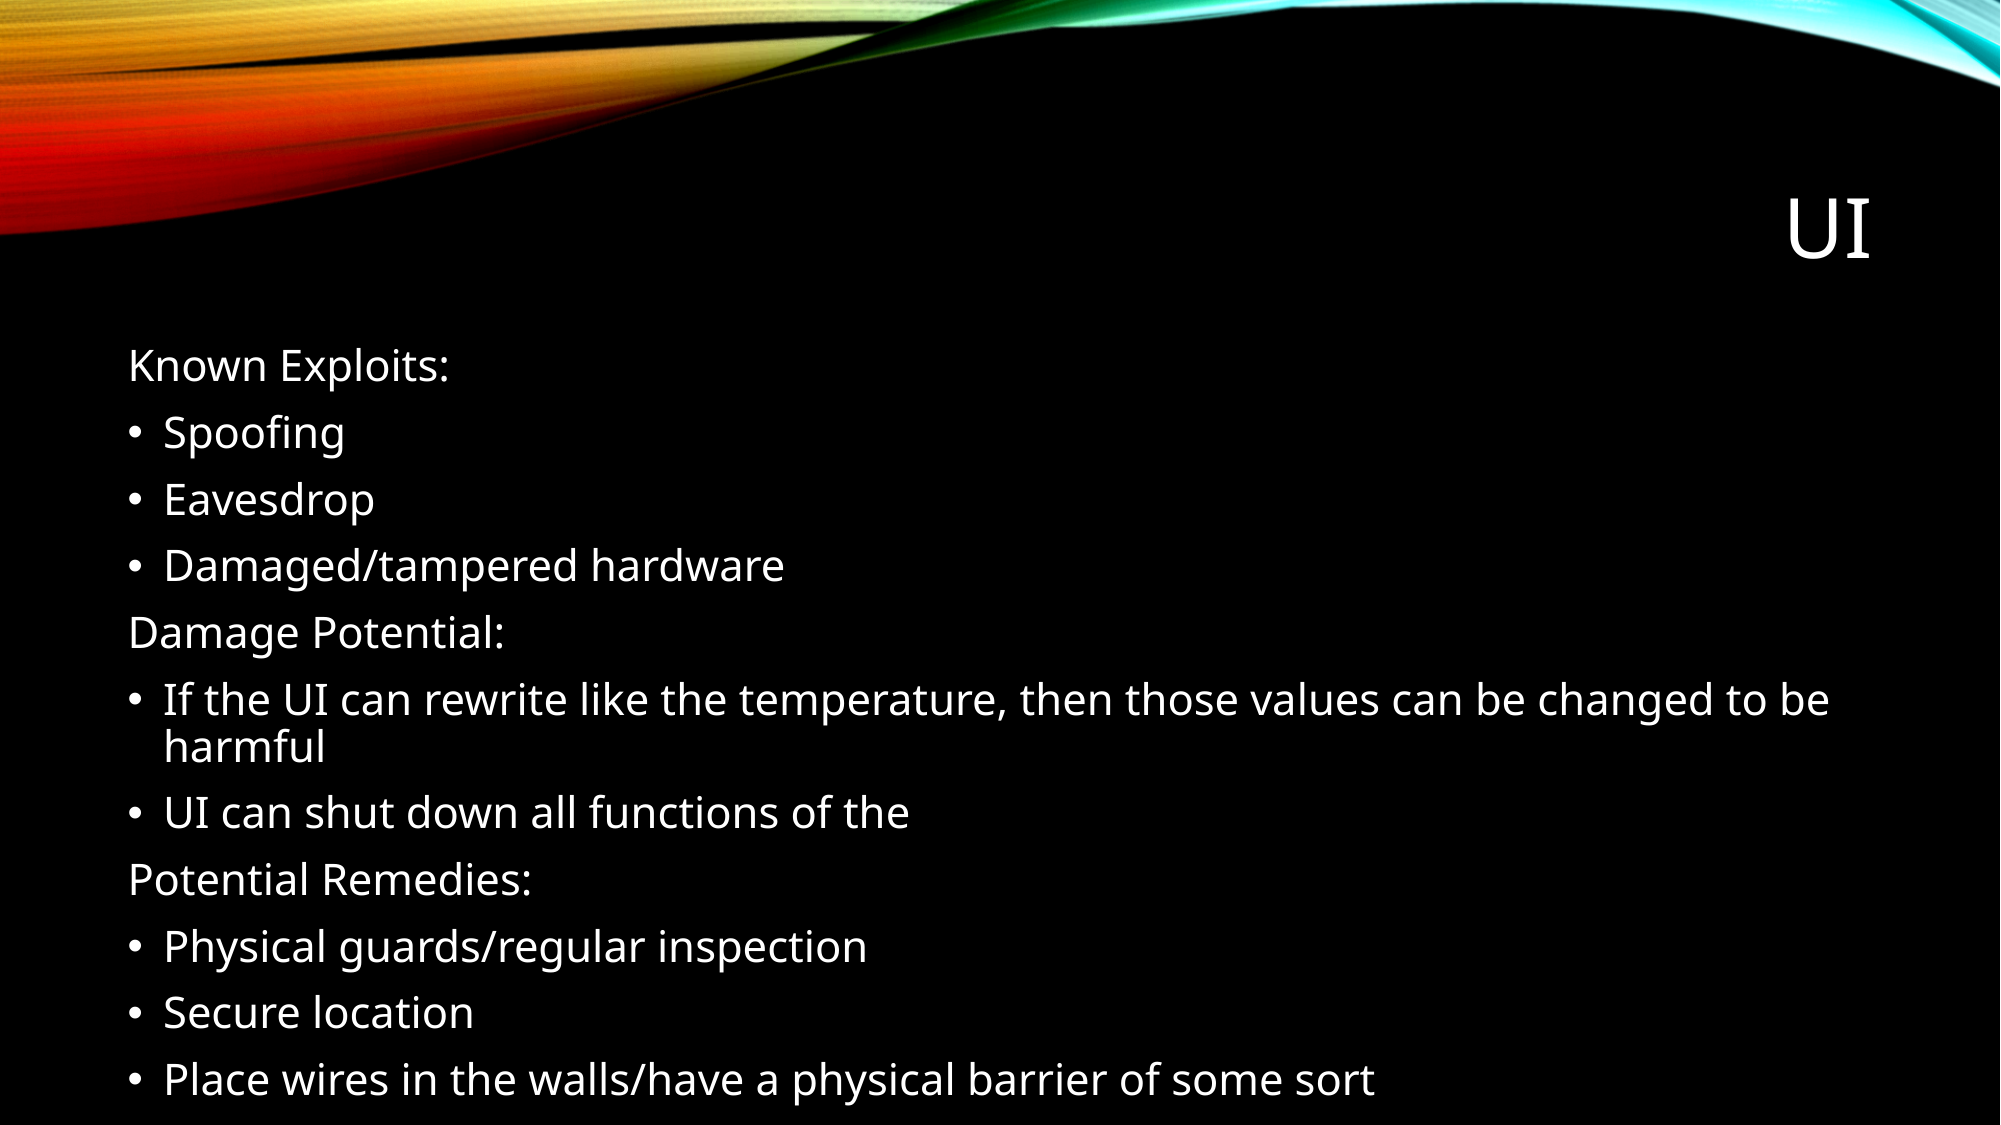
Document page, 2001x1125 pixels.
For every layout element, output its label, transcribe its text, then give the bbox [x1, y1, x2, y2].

title UI [474, 125, 1888, 336]
picture [0, 0, 2000, 237]
list Known Exploits: Spoofing Eavesdrop Damaged/tampered hardware Damage Potential: If the UI can rewrite like the temperature, then those values can be changed to be harmful UI can shut down all functions of the Potential Remedies: Physical guards/regular inspection Secure location Place wires in the walls/have a physical barrier of some sort [112, 336, 1888, 1114]
